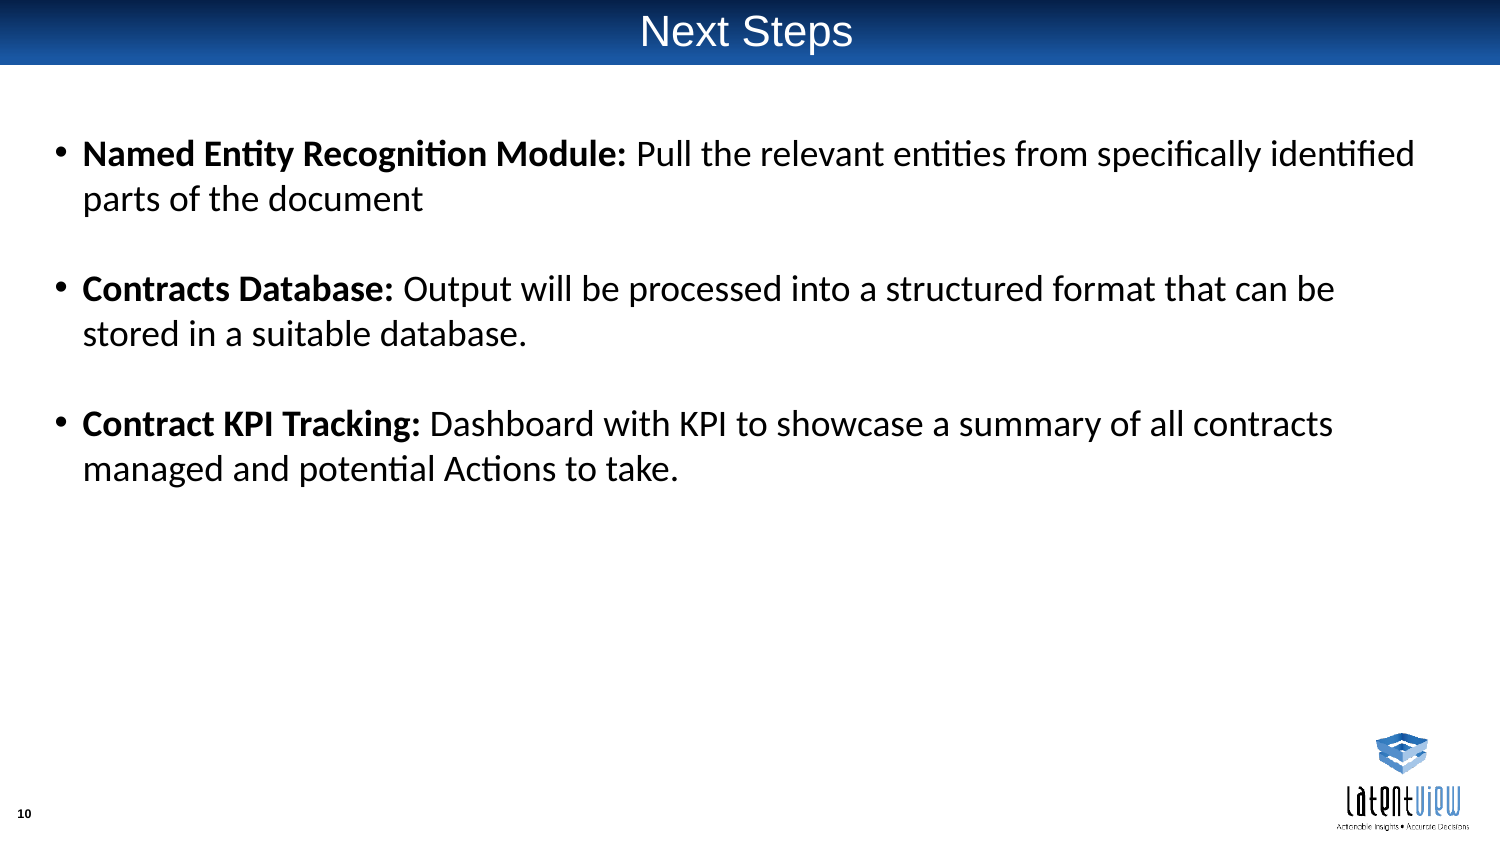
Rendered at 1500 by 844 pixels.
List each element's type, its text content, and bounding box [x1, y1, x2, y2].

title Next Steps [73, 7, 1420, 58]
text_box Named Entity Recognition Module: Pull the relevant entities from specifically identified parts of the document Contracts Database: Output will be processed into a structured format that can be stored in a suitable database. Contract KPI Tracking: Dashboard with KPI to showcase a summary of all contracts managed and potential Actions to take. [39, 121, 1454, 497]
picture [1315, 719, 1491, 844]
